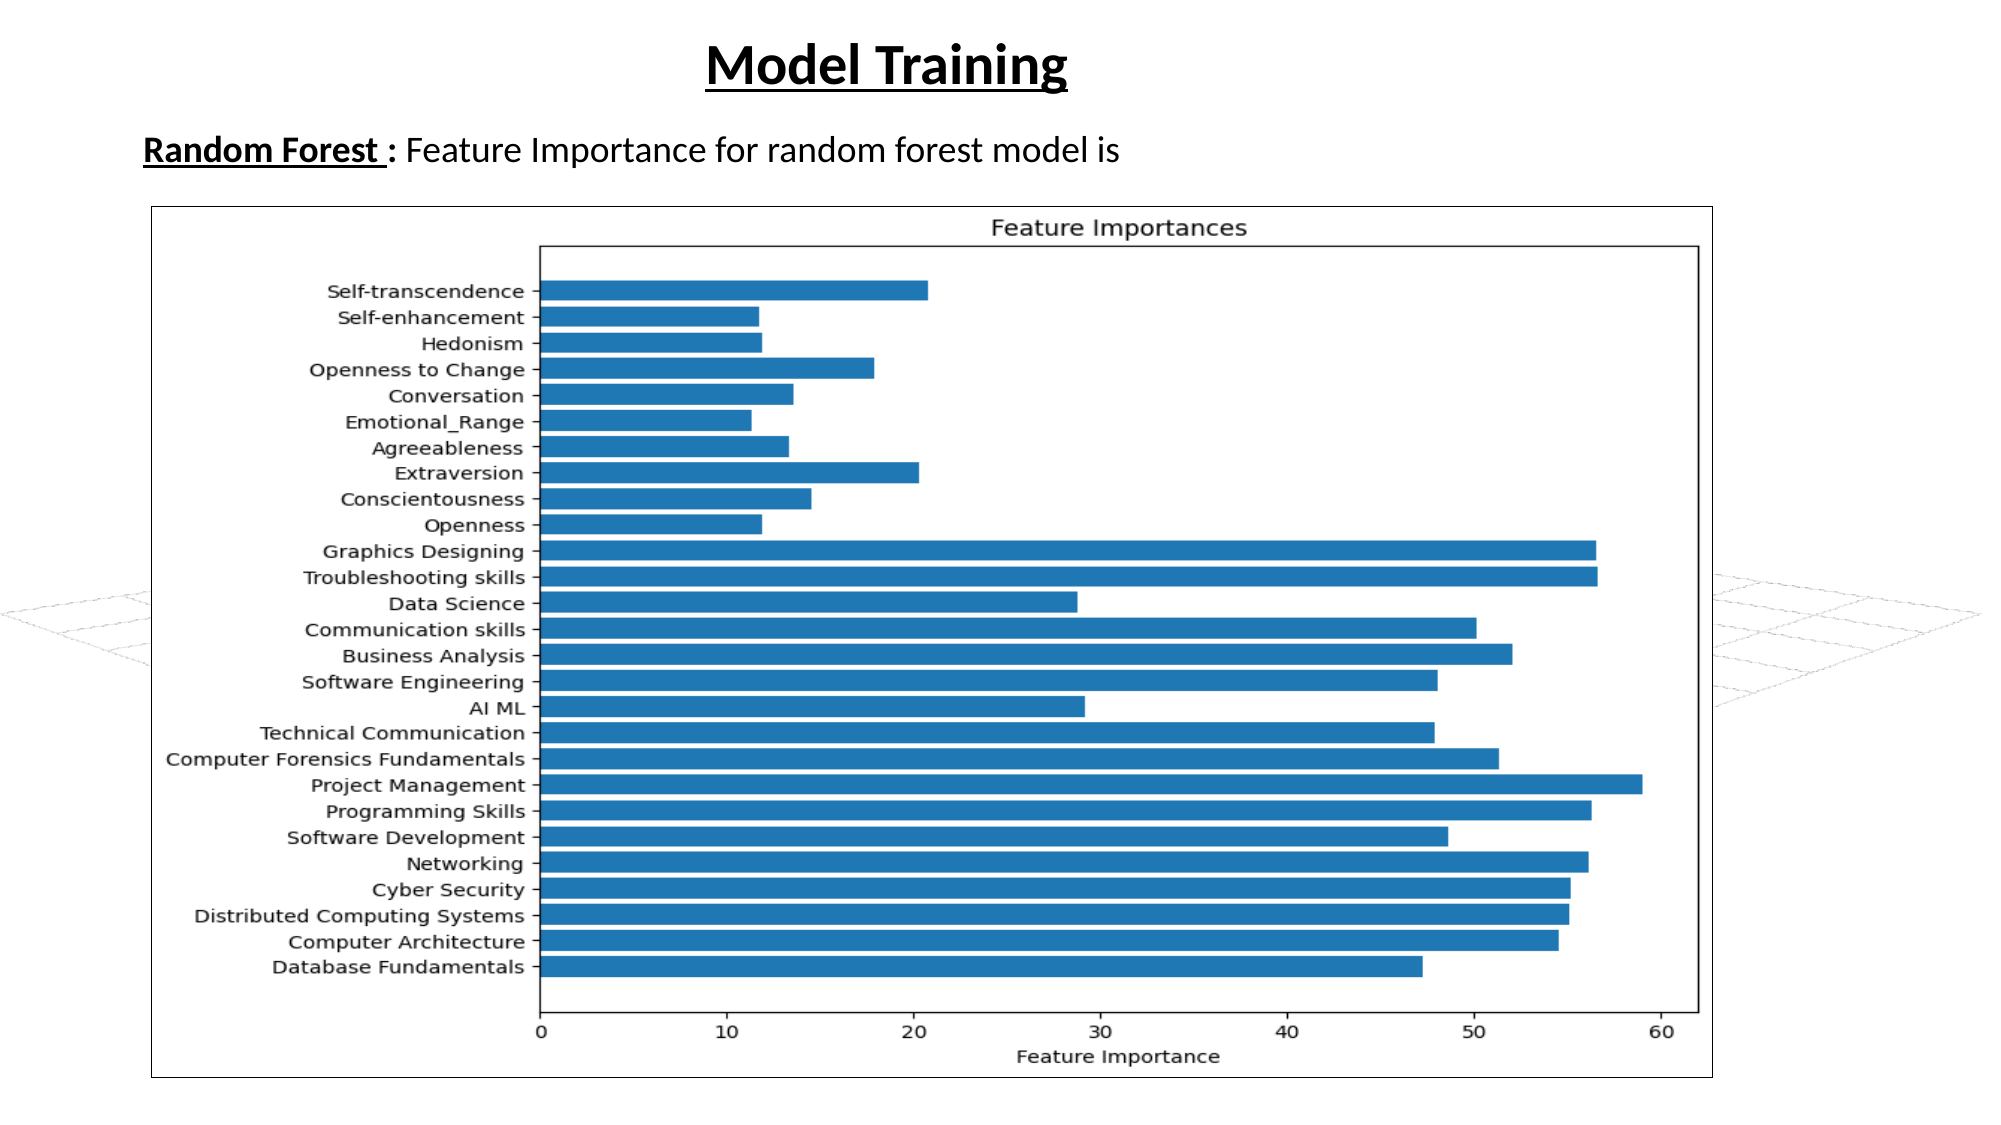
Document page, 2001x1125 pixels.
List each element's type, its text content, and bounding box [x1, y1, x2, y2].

text_box Model Training [690, 19, 1196, 105]
text_box Random Forest : Feature Importance for random forest model is [128, 117, 1326, 178]
picture [0, 206, 2000, 1078]
